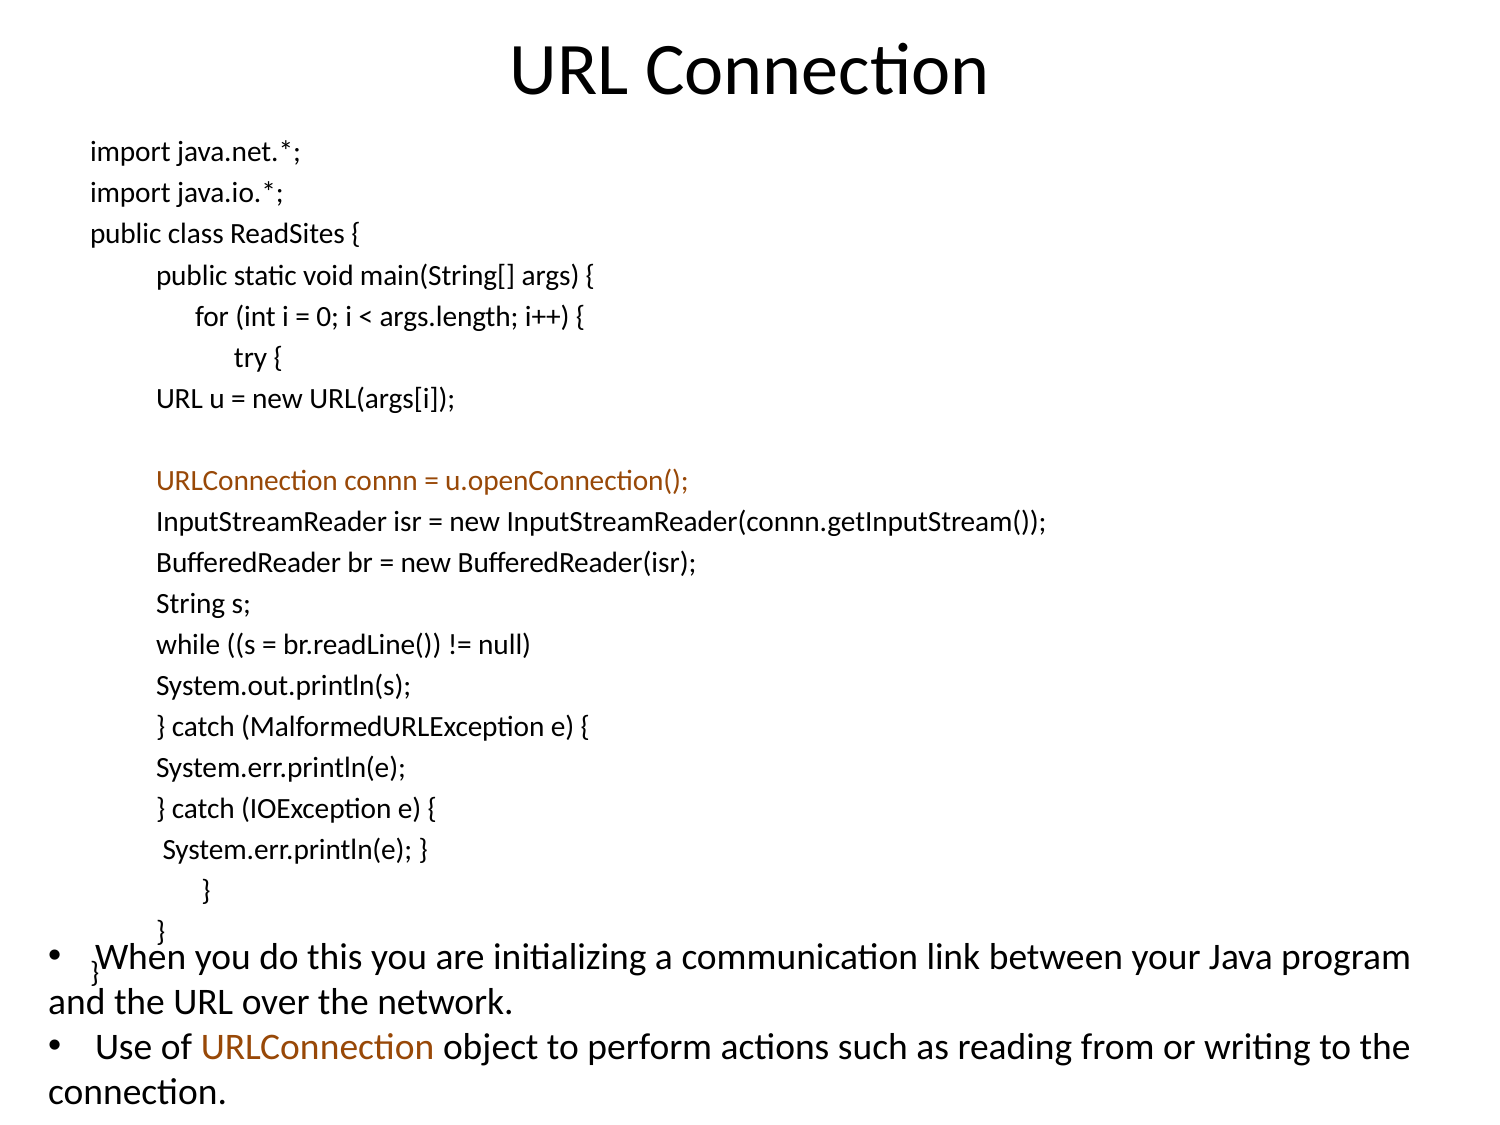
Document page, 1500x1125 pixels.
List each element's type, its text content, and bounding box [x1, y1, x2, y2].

title URL Connection [75, 12, 1425, 118]
list import java.net.*; import java.io.*; public class ReadSites { public static void main(String[] args) { for (int i = 0; i < args.length; i++) { try { URL u = new URL(args[i]); URLConnection connn = u.openConnection(); InputStreamReader isr = new InputStreamReader(connn.getInputStream()); BufferedReader br = new BufferedReader(isr); String s; while ((s = br.readLine()) != null) System.out.println(s); } catch (MalformedURLException e) { System.err.println(e); } catch (IOException e) { System.err.println(e); } } } } [75, 125, 1425, 924]
text_box When you do this you are initializing a communication link between your Java program and the URL over the network. Use of URLConnection object to perform actions such as reading from or writing to the connection. [33, 924, 1436, 1120]
